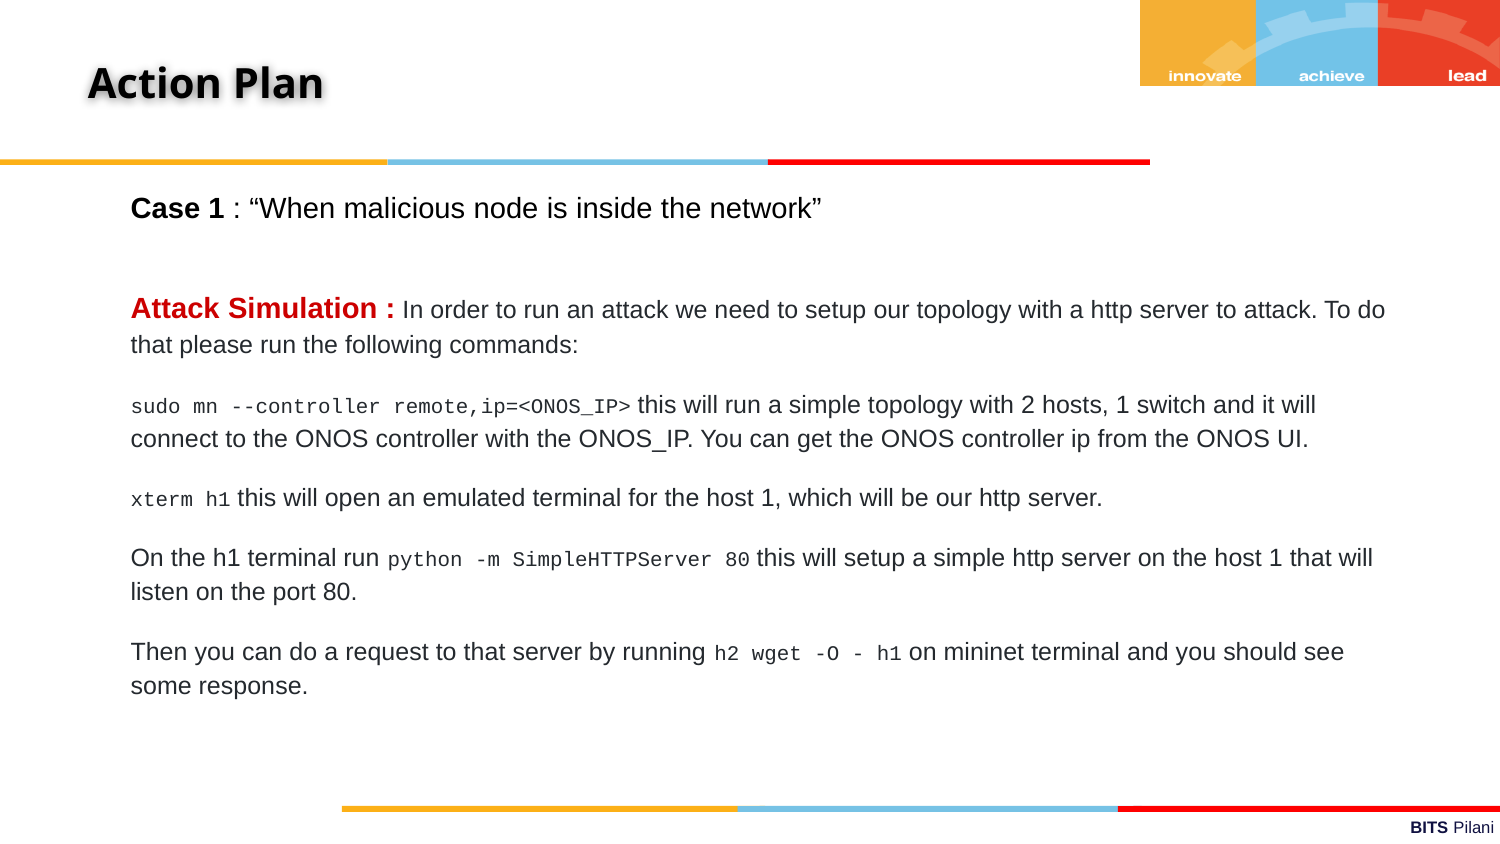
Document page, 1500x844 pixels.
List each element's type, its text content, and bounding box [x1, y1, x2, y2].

list Case 1 : “When malicious node is inside the network” Attack Simulation : In order to run an attack we need to setup our topology with a http server to attack. To do that please run the following commands: sudo mn --controller remote,ip=<ONOS_IP> this will run a simple topology with 2 hosts, 1 switch and it will connect to the ONOS controller with the ONOS_IP. You can get the ONOS controller ip from the ONOS UI. xterm h1 this will open an emulated terminal for the host 1, which will be our http server. On the h1 terminal run python -m SimpleHTTPServer 80 this will setup a simple http server on the host 1 that will listen on the port 80. Then you can do a request to that server by running h2 wget -O - h1 on mininet terminal and you should see some response. [50, 183, 1400, 793]
text_box Action Plan [72, 41, 1027, 122]
picture [1140, 0, 1500, 86]
